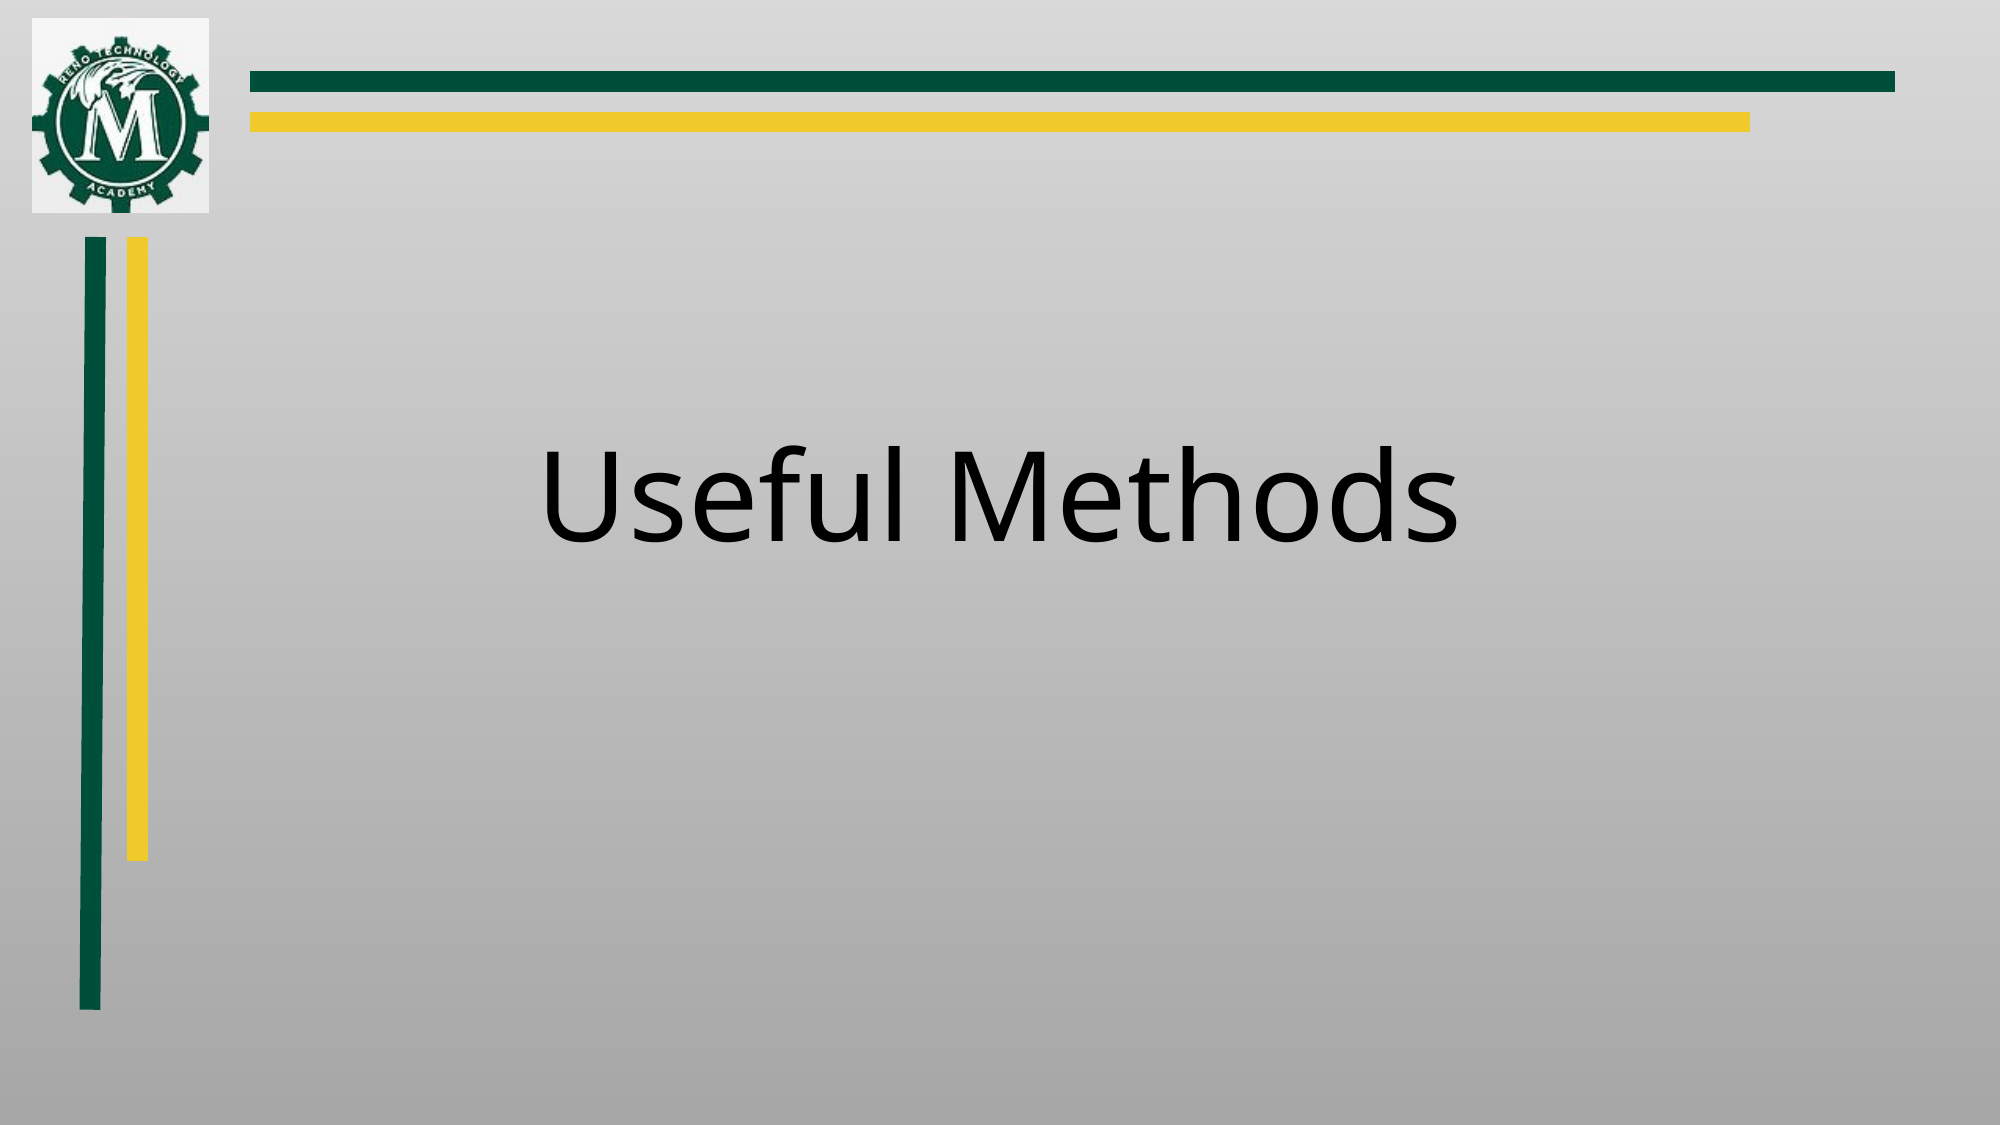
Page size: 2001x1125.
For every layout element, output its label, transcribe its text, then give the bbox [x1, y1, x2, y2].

picture [32, 18, 209, 213]
title Useful Methods [249, 184, 1750, 576]
